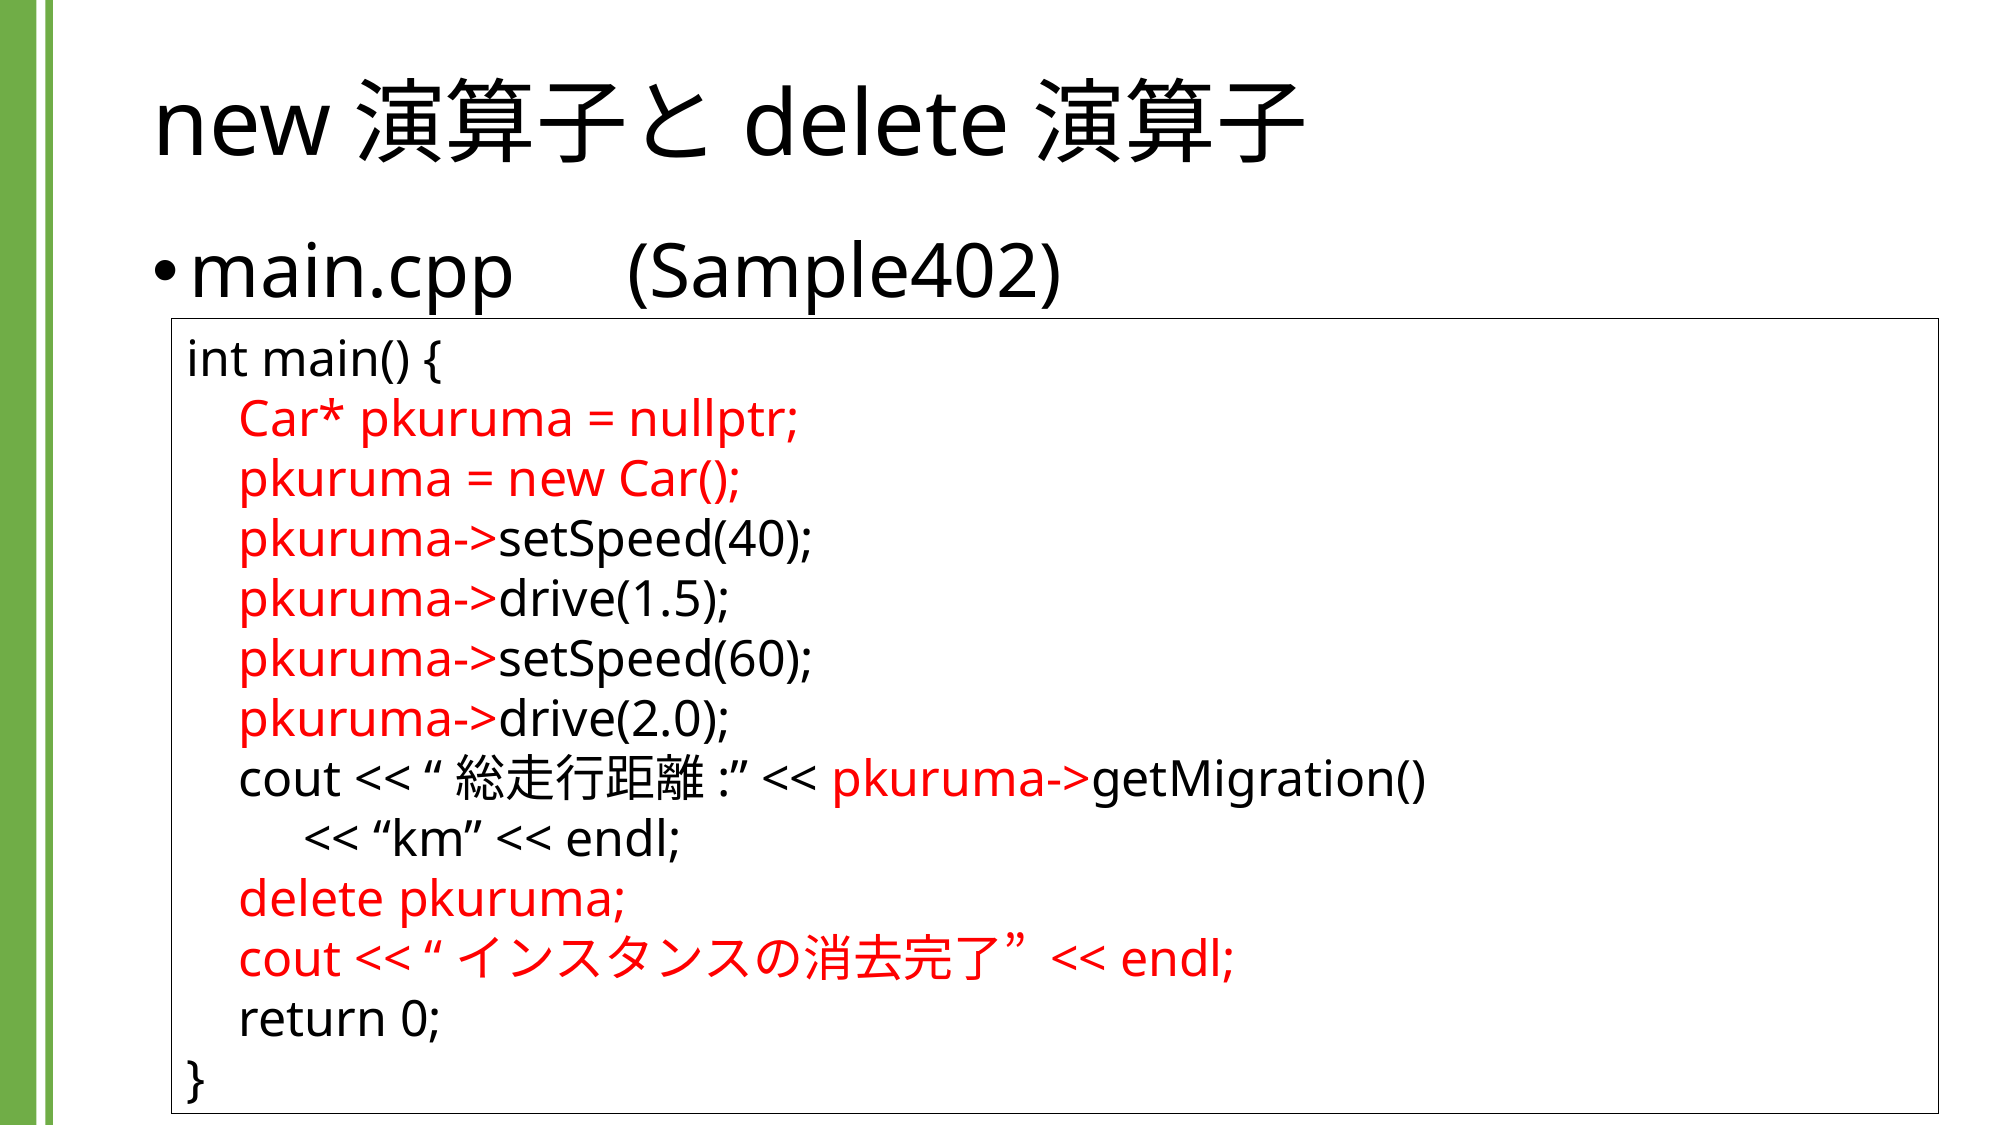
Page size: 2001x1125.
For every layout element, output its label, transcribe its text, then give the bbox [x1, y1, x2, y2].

title new演算子とdelete演算子 [137, 59, 1863, 191]
list main.cpp (Sample402) [137, 225, 1863, 1043]
text_box int main() { Car* pkuruma = nullptr; pkuruma = new Car(); pkuruma->setSpeed(40); pkuruma->drive(1.5); pkuruma->setSpeed(60); pkuruma->drive(2.0); cout << “総走行距離:” << pkuruma->getMigration() << “km” << endl; delete pkuruma; cout << “インスタンスの消去完了” << endl; return 0; } [171, 318, 1939, 1114]
